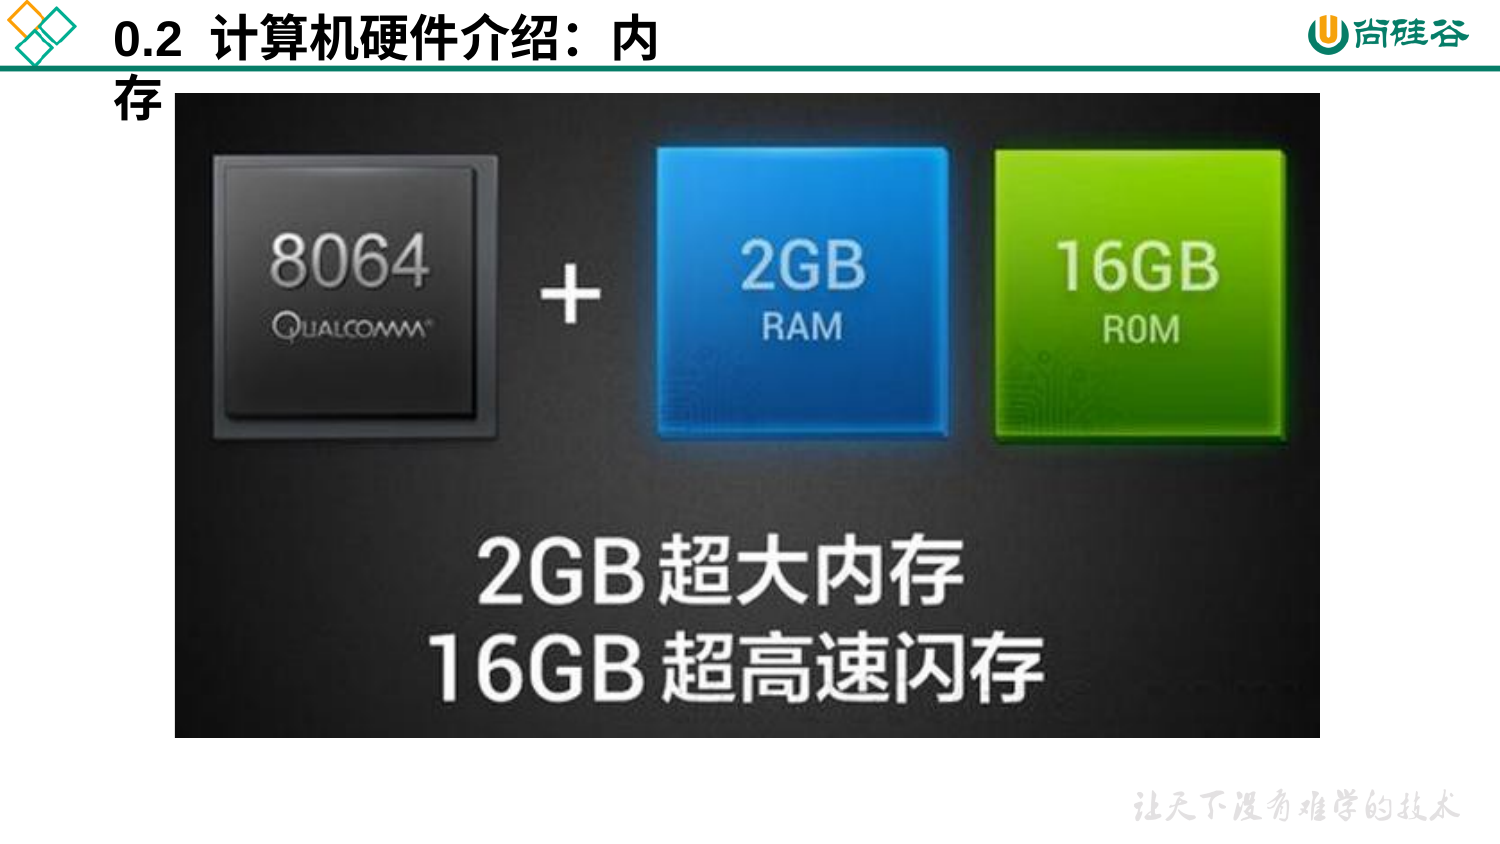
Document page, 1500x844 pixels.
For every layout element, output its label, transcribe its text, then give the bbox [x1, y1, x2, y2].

picture [0, 0, 1500, 822]
title 0.2 计算机硬件介绍：内存 [111, 4, 702, 148]
text_box [174, 93, 1320, 738]
